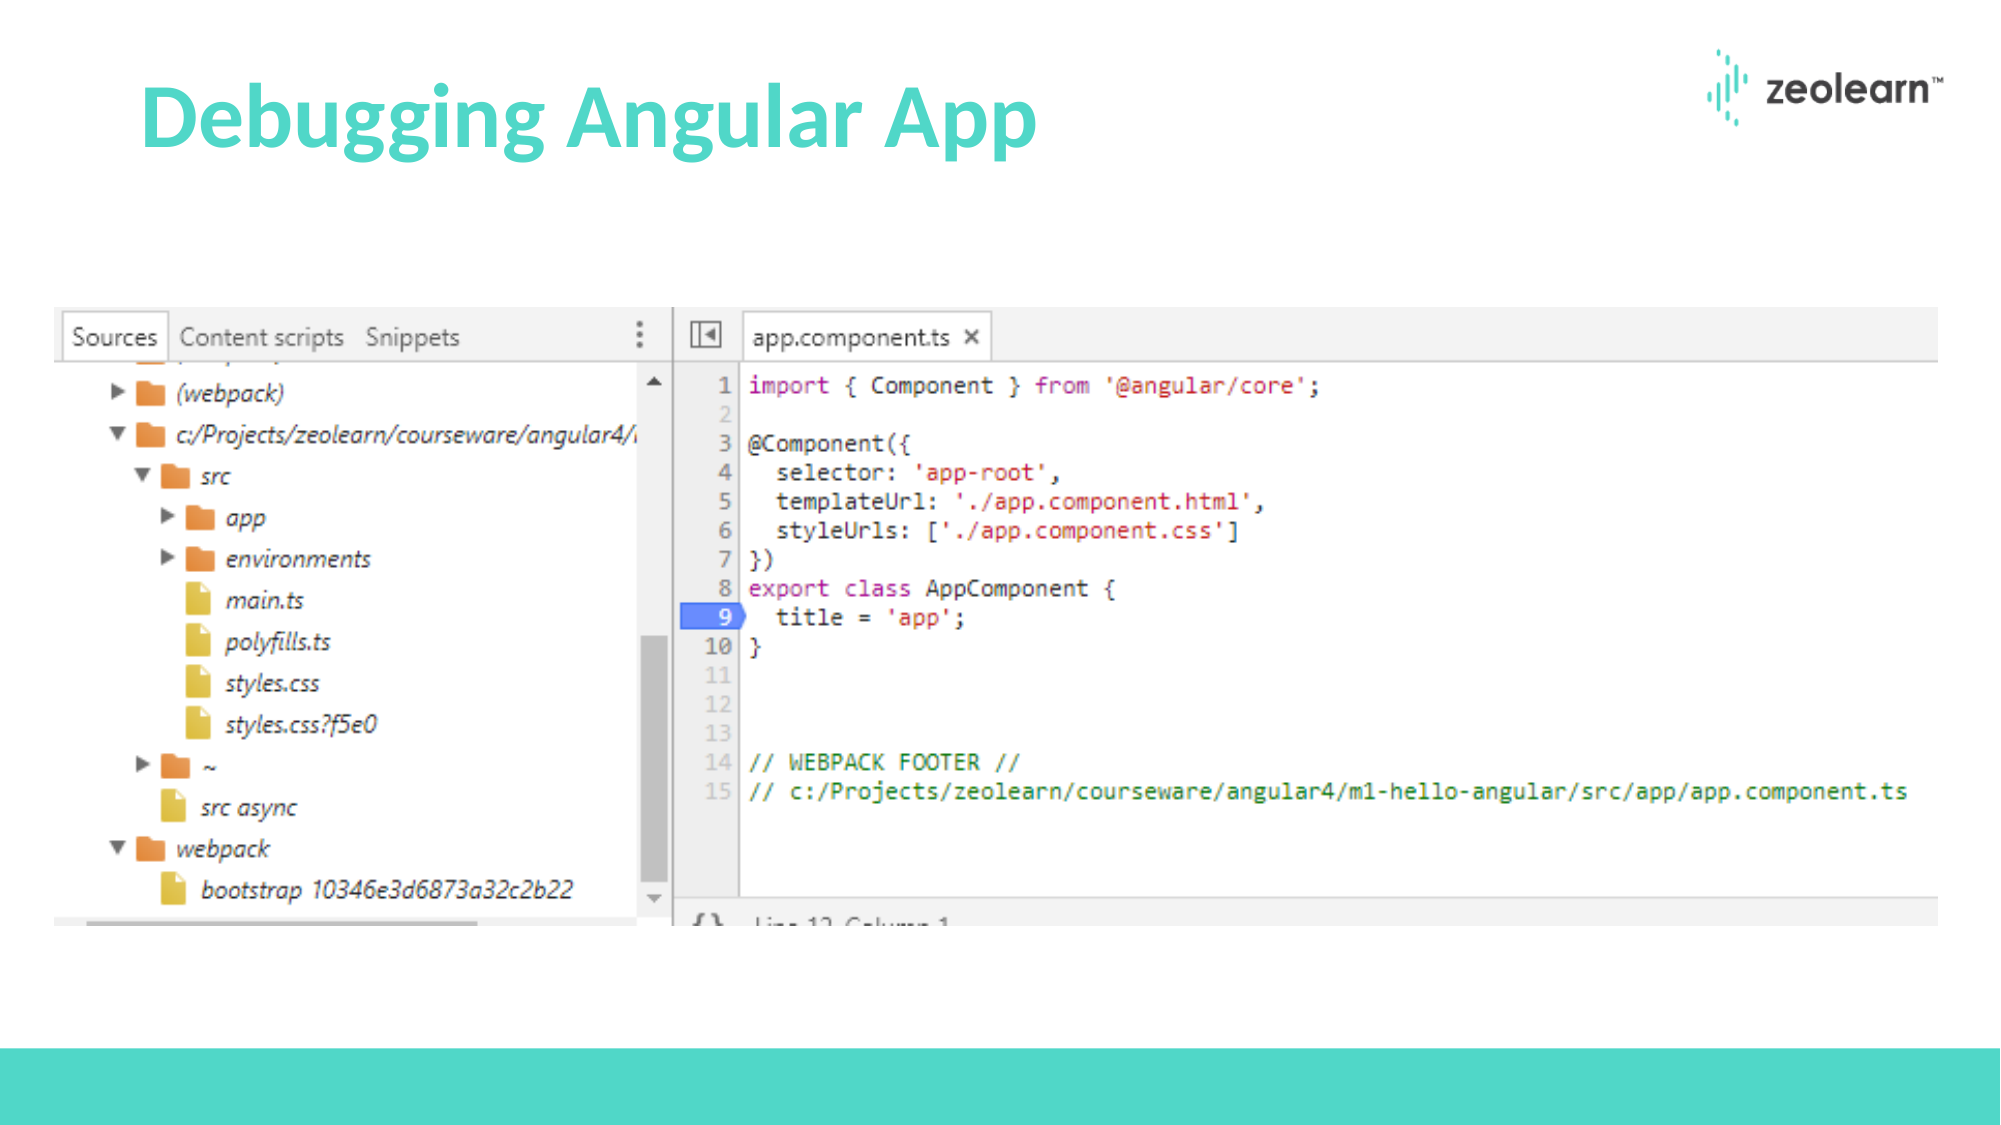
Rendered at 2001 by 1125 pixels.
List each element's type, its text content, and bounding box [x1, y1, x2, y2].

title Debugging Angular App [125, 47, 1867, 189]
picture [54, 307, 1938, 926]
picture [1686, 37, 1965, 140]
